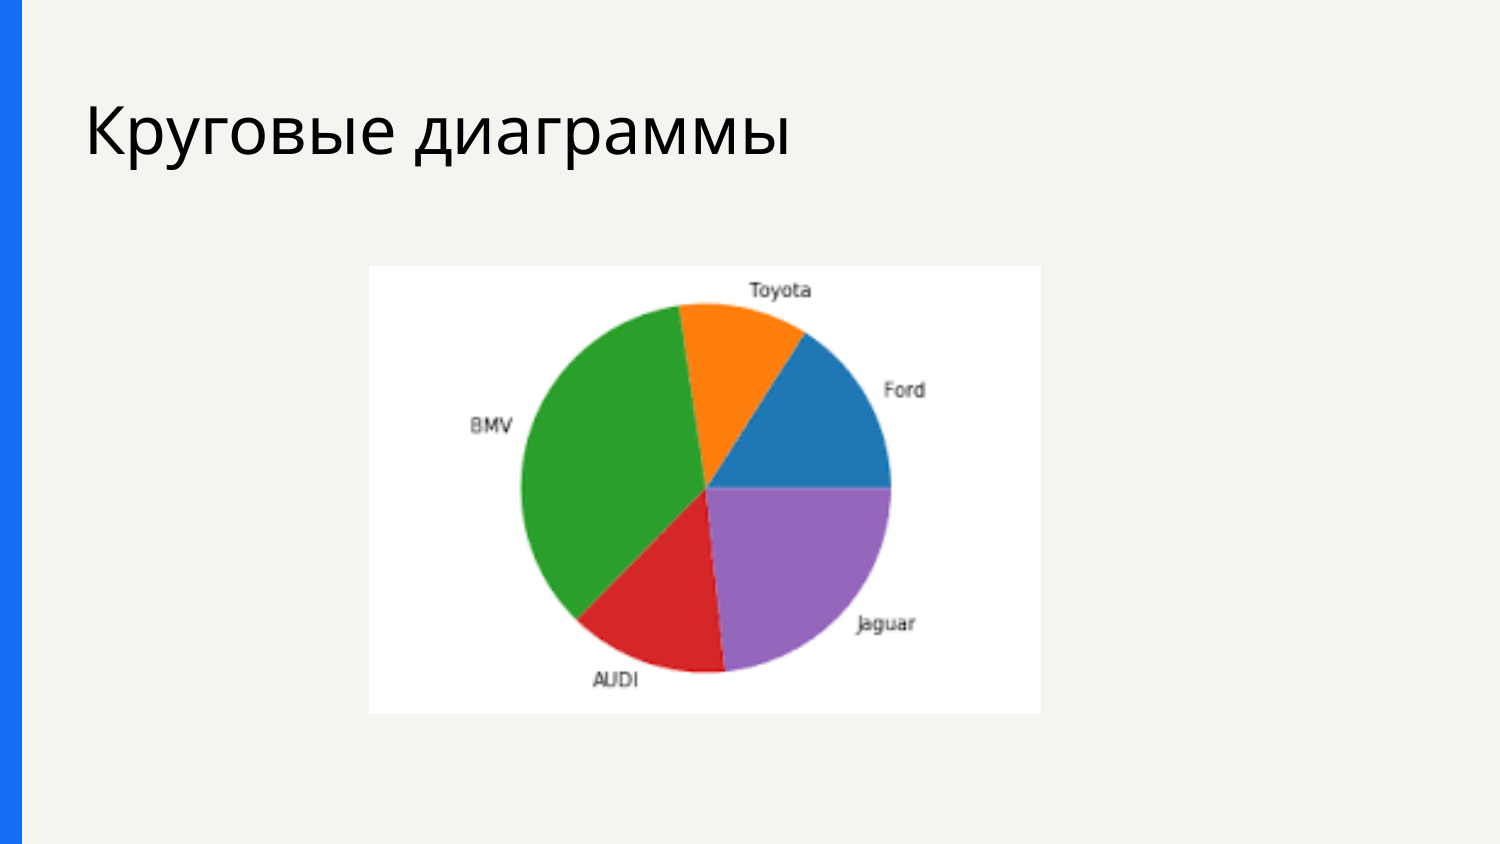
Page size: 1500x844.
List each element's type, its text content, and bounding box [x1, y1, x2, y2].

text_box [0, 0, 22, 844]
picture [369, 266, 1041, 714]
title Круговые диаграммы [69, 72, 1468, 167]
